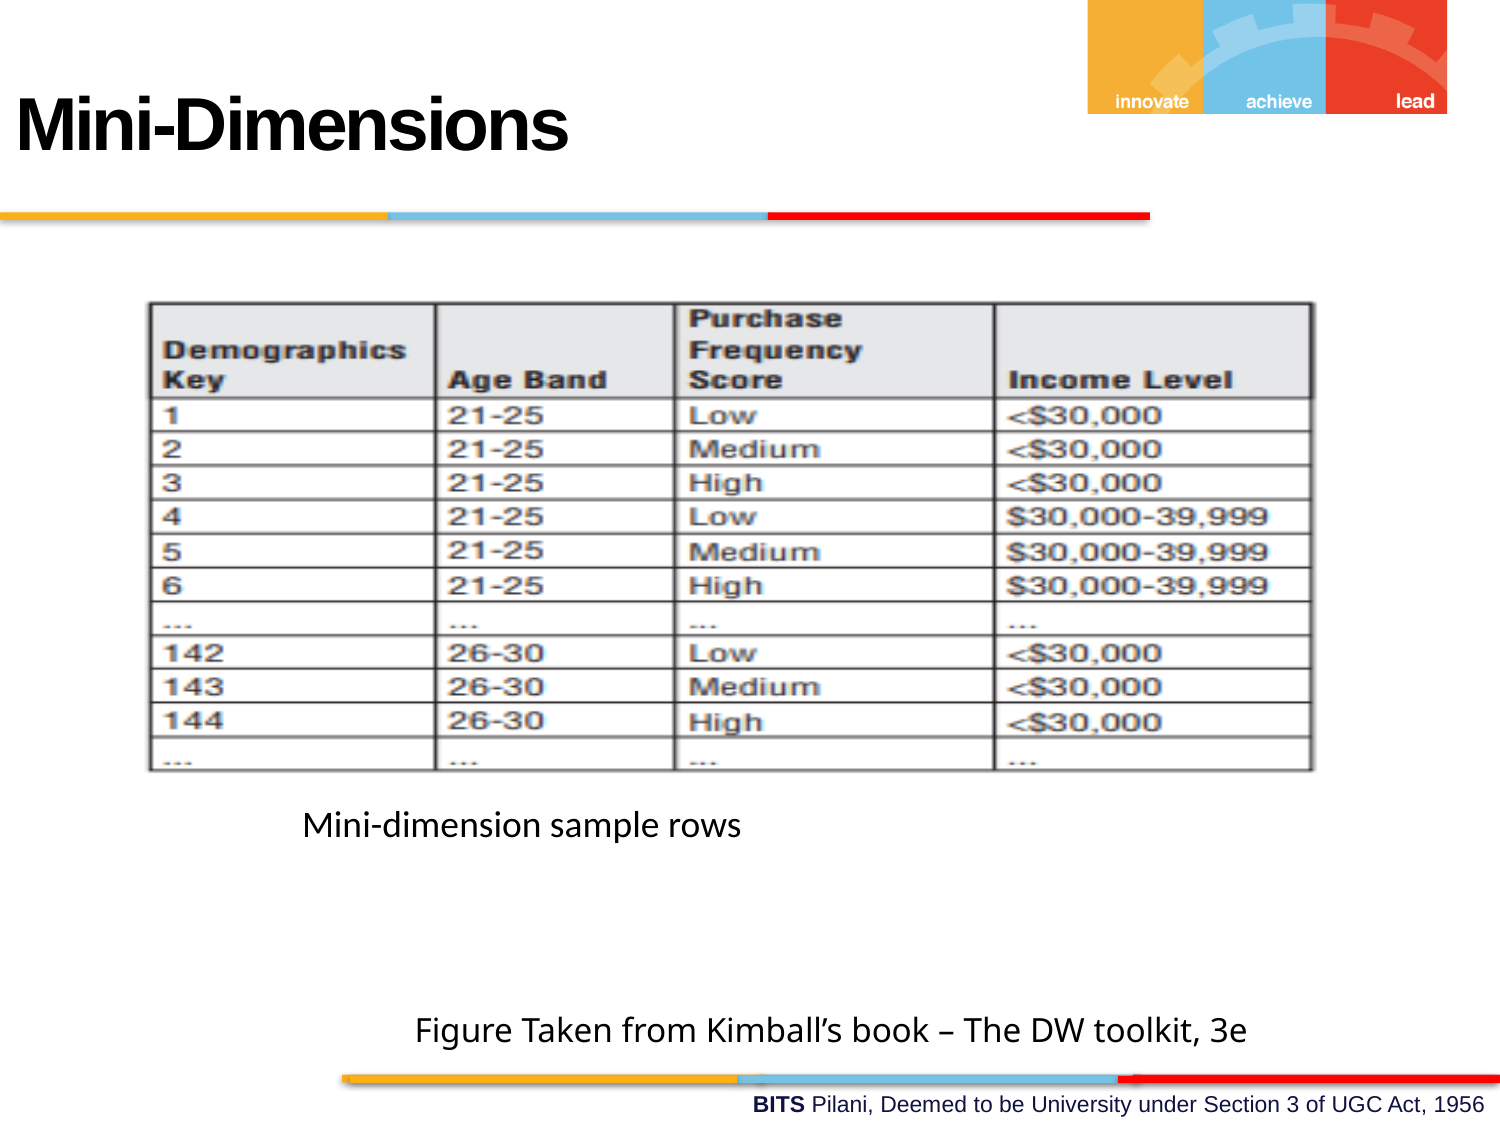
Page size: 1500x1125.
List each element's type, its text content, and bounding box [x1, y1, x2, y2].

text_box Figure Taken from Kimball’s book – The DW toolkit, 3e [399, 1001, 1363, 1097]
title Mini-Dimensions [0, 62, 1340, 179]
text_box Mini-dimension sample rows [287, 802, 1100, 852]
picture [1087, 0, 1448, 114]
picture [87, 274, 1363, 793]
